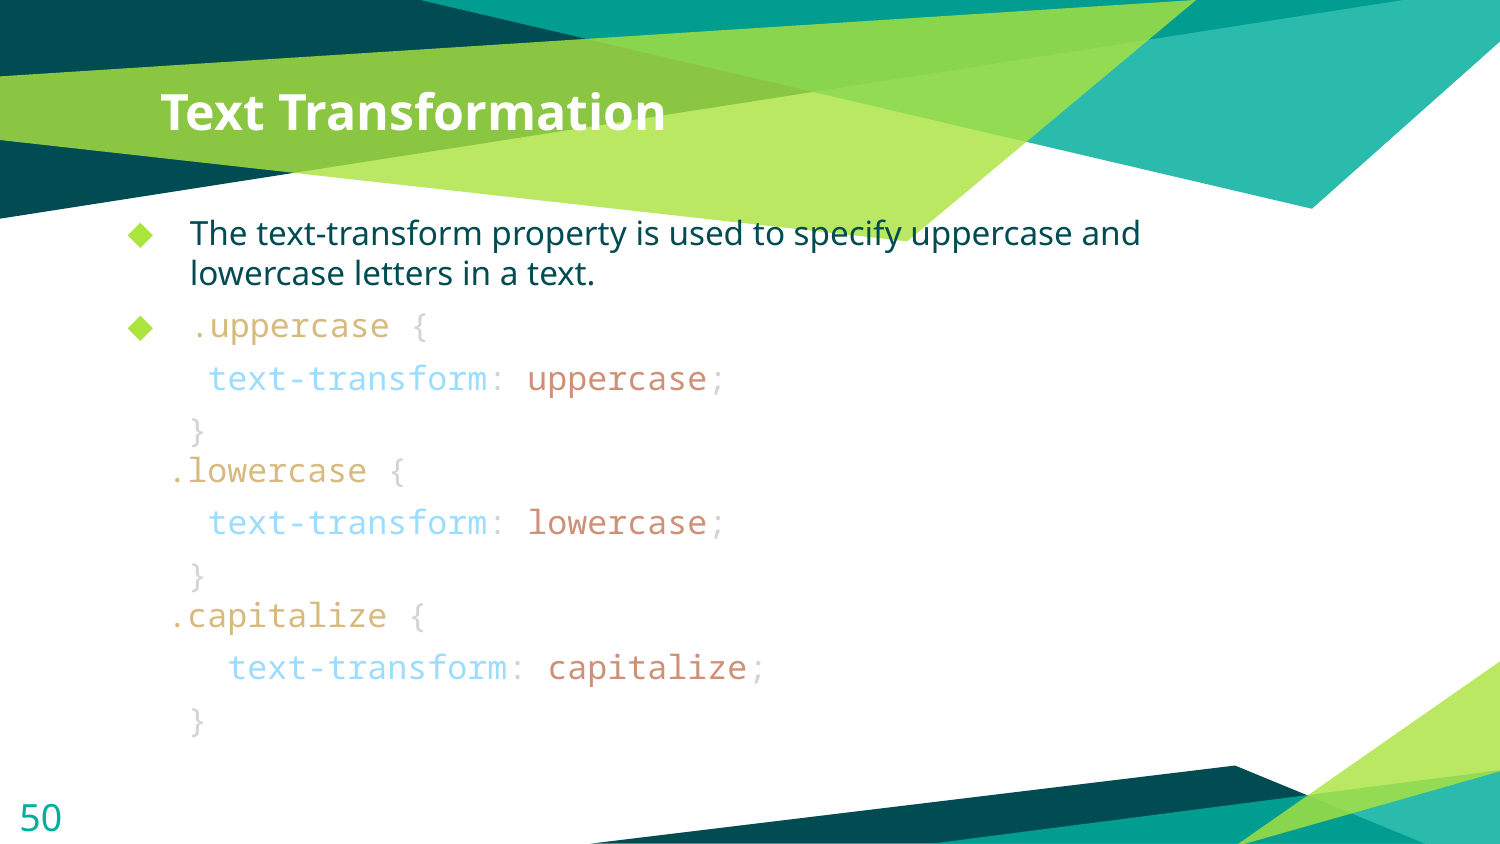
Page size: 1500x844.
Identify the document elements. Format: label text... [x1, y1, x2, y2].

title Text Transformation [145, 65, 1355, 206]
slide_number 50 [4, 779, 95, 844]
list The text-transform property is used to specify uppercase and lowercase letters in a text. .uppercase { text-transform: uppercase; } .lowercase { text-transform: lowercase; } .capitalize { text-transform: capitalize; } [99, 196, 1310, 810]
